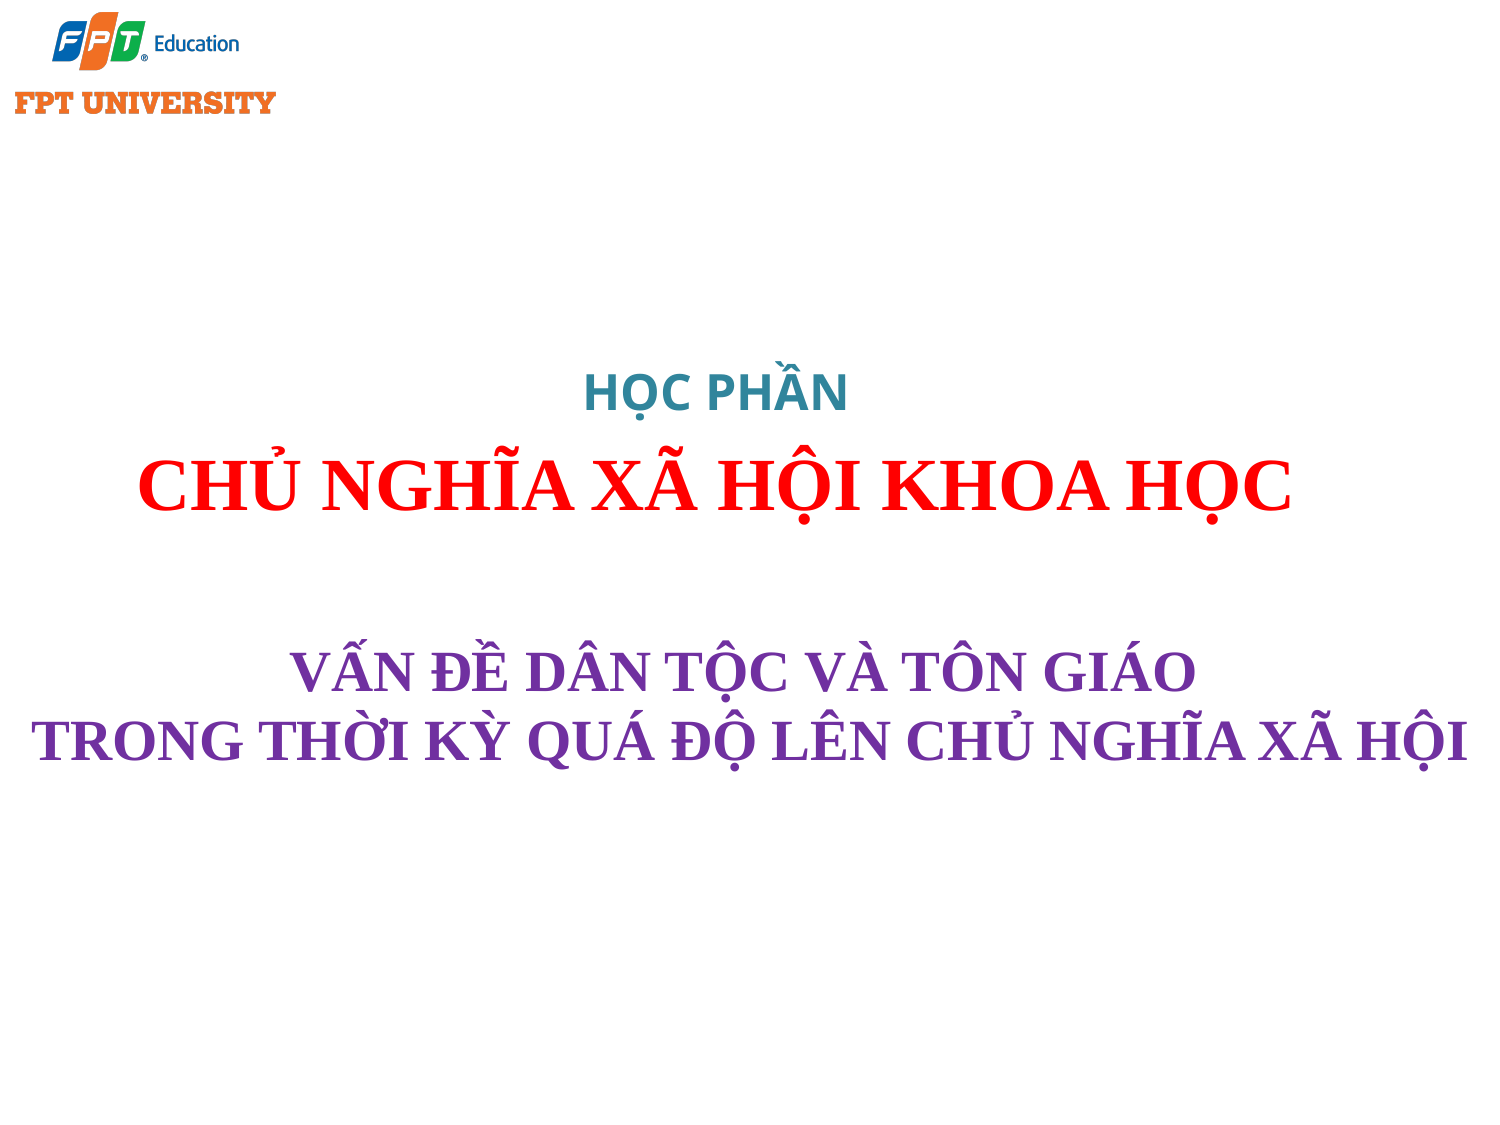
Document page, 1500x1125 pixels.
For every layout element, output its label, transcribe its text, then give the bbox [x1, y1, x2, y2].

text_box VẤN ĐỀ DÂN TỘC VÀ TÔN GIÁO TRONG THỜI KỲ QUÁ ĐỘ LÊN CHỦ NGHĨA XÃ HỘI [14, 625, 1488, 780]
picture [15, 12, 276, 114]
text_box HỌC PHẦN CHỦ NGHĨA XÃ HỘI KHOA HỌC [23, 359, 1410, 625]
